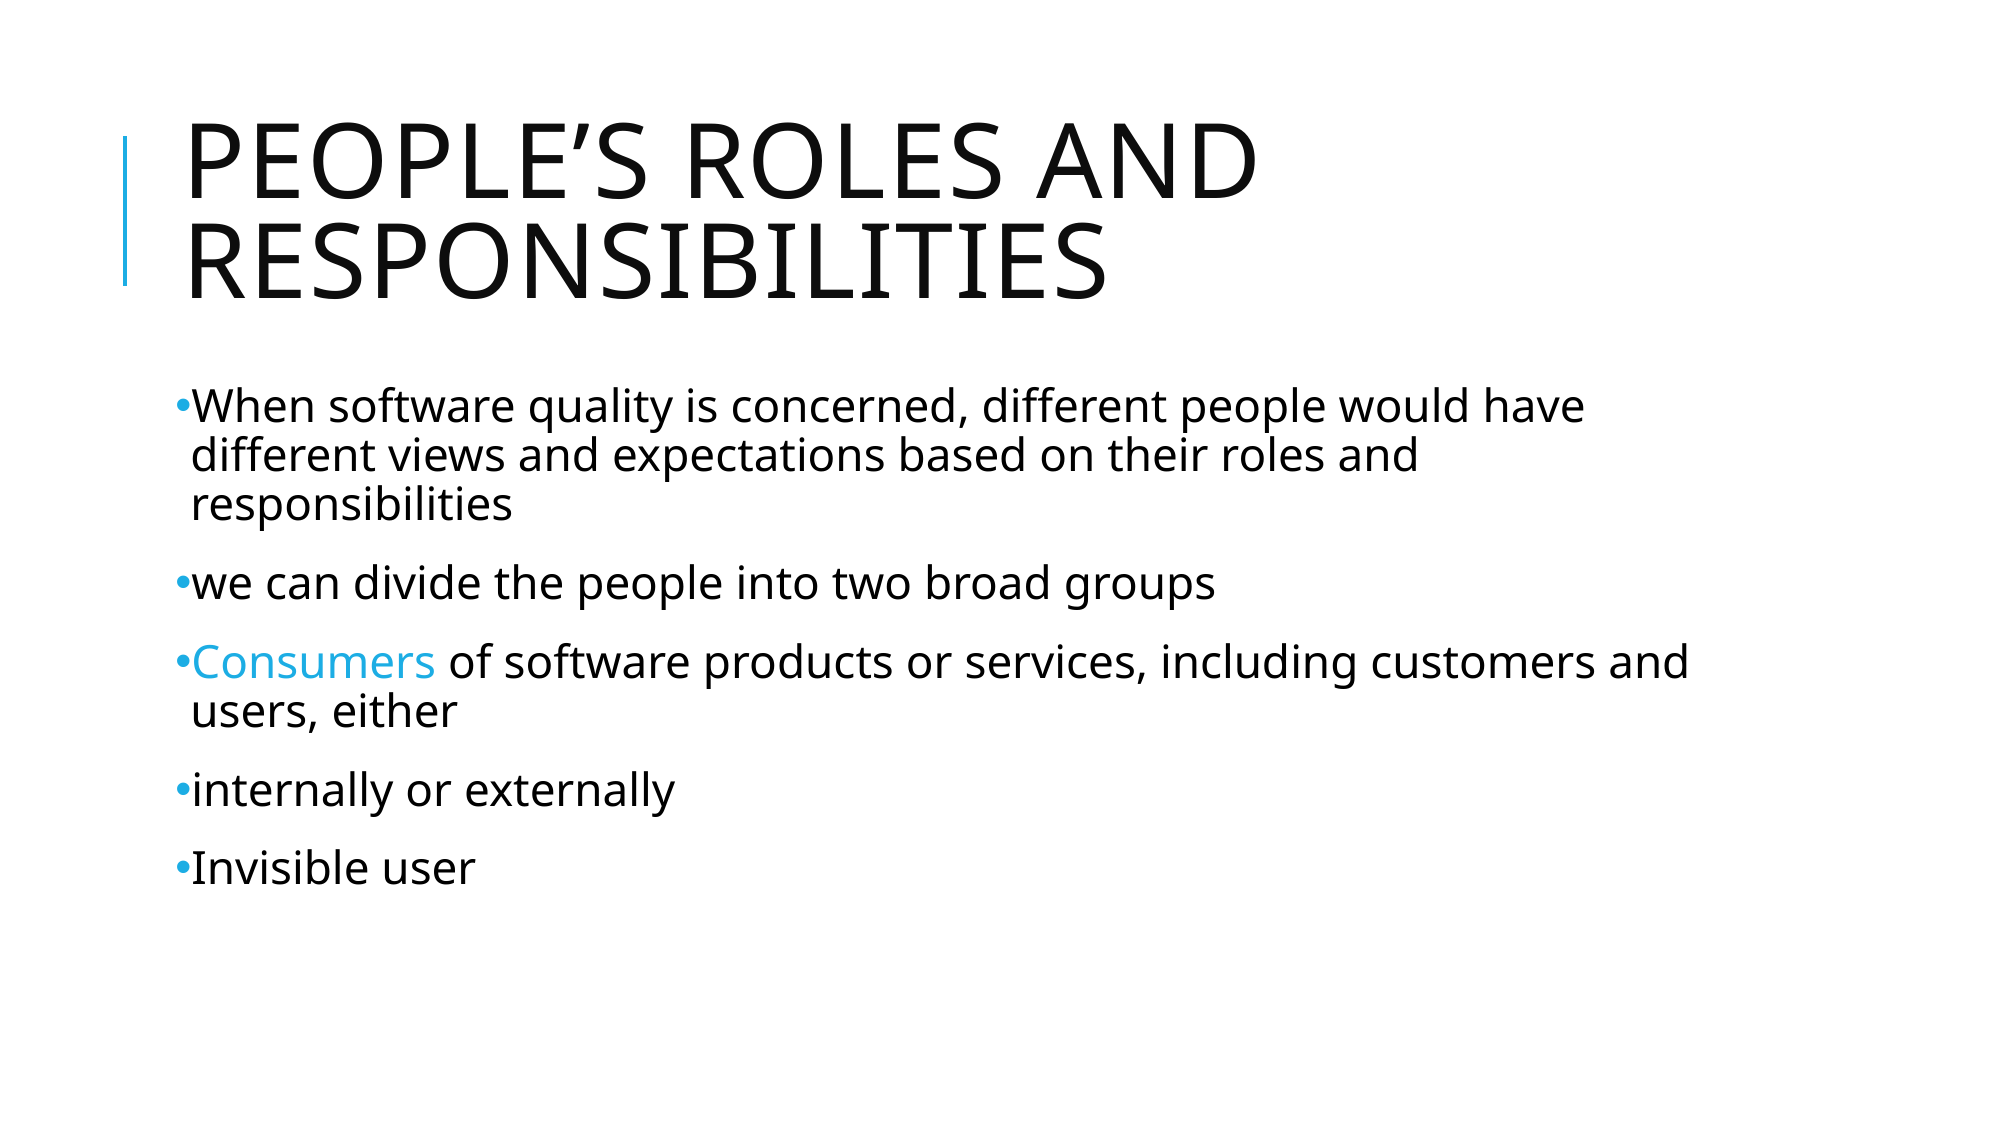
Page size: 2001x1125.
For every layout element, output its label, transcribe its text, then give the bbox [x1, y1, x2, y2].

list When software quality is concerned, different people would have different views and expectations based on their roles and responsibilities we can divide the people into two broad groups Consumers of software products or services, including customers and users, either internally or externally Invisible user [168, 375, 1763, 1035]
title People’s roles and responsibilities [168, 96, 1763, 342]
